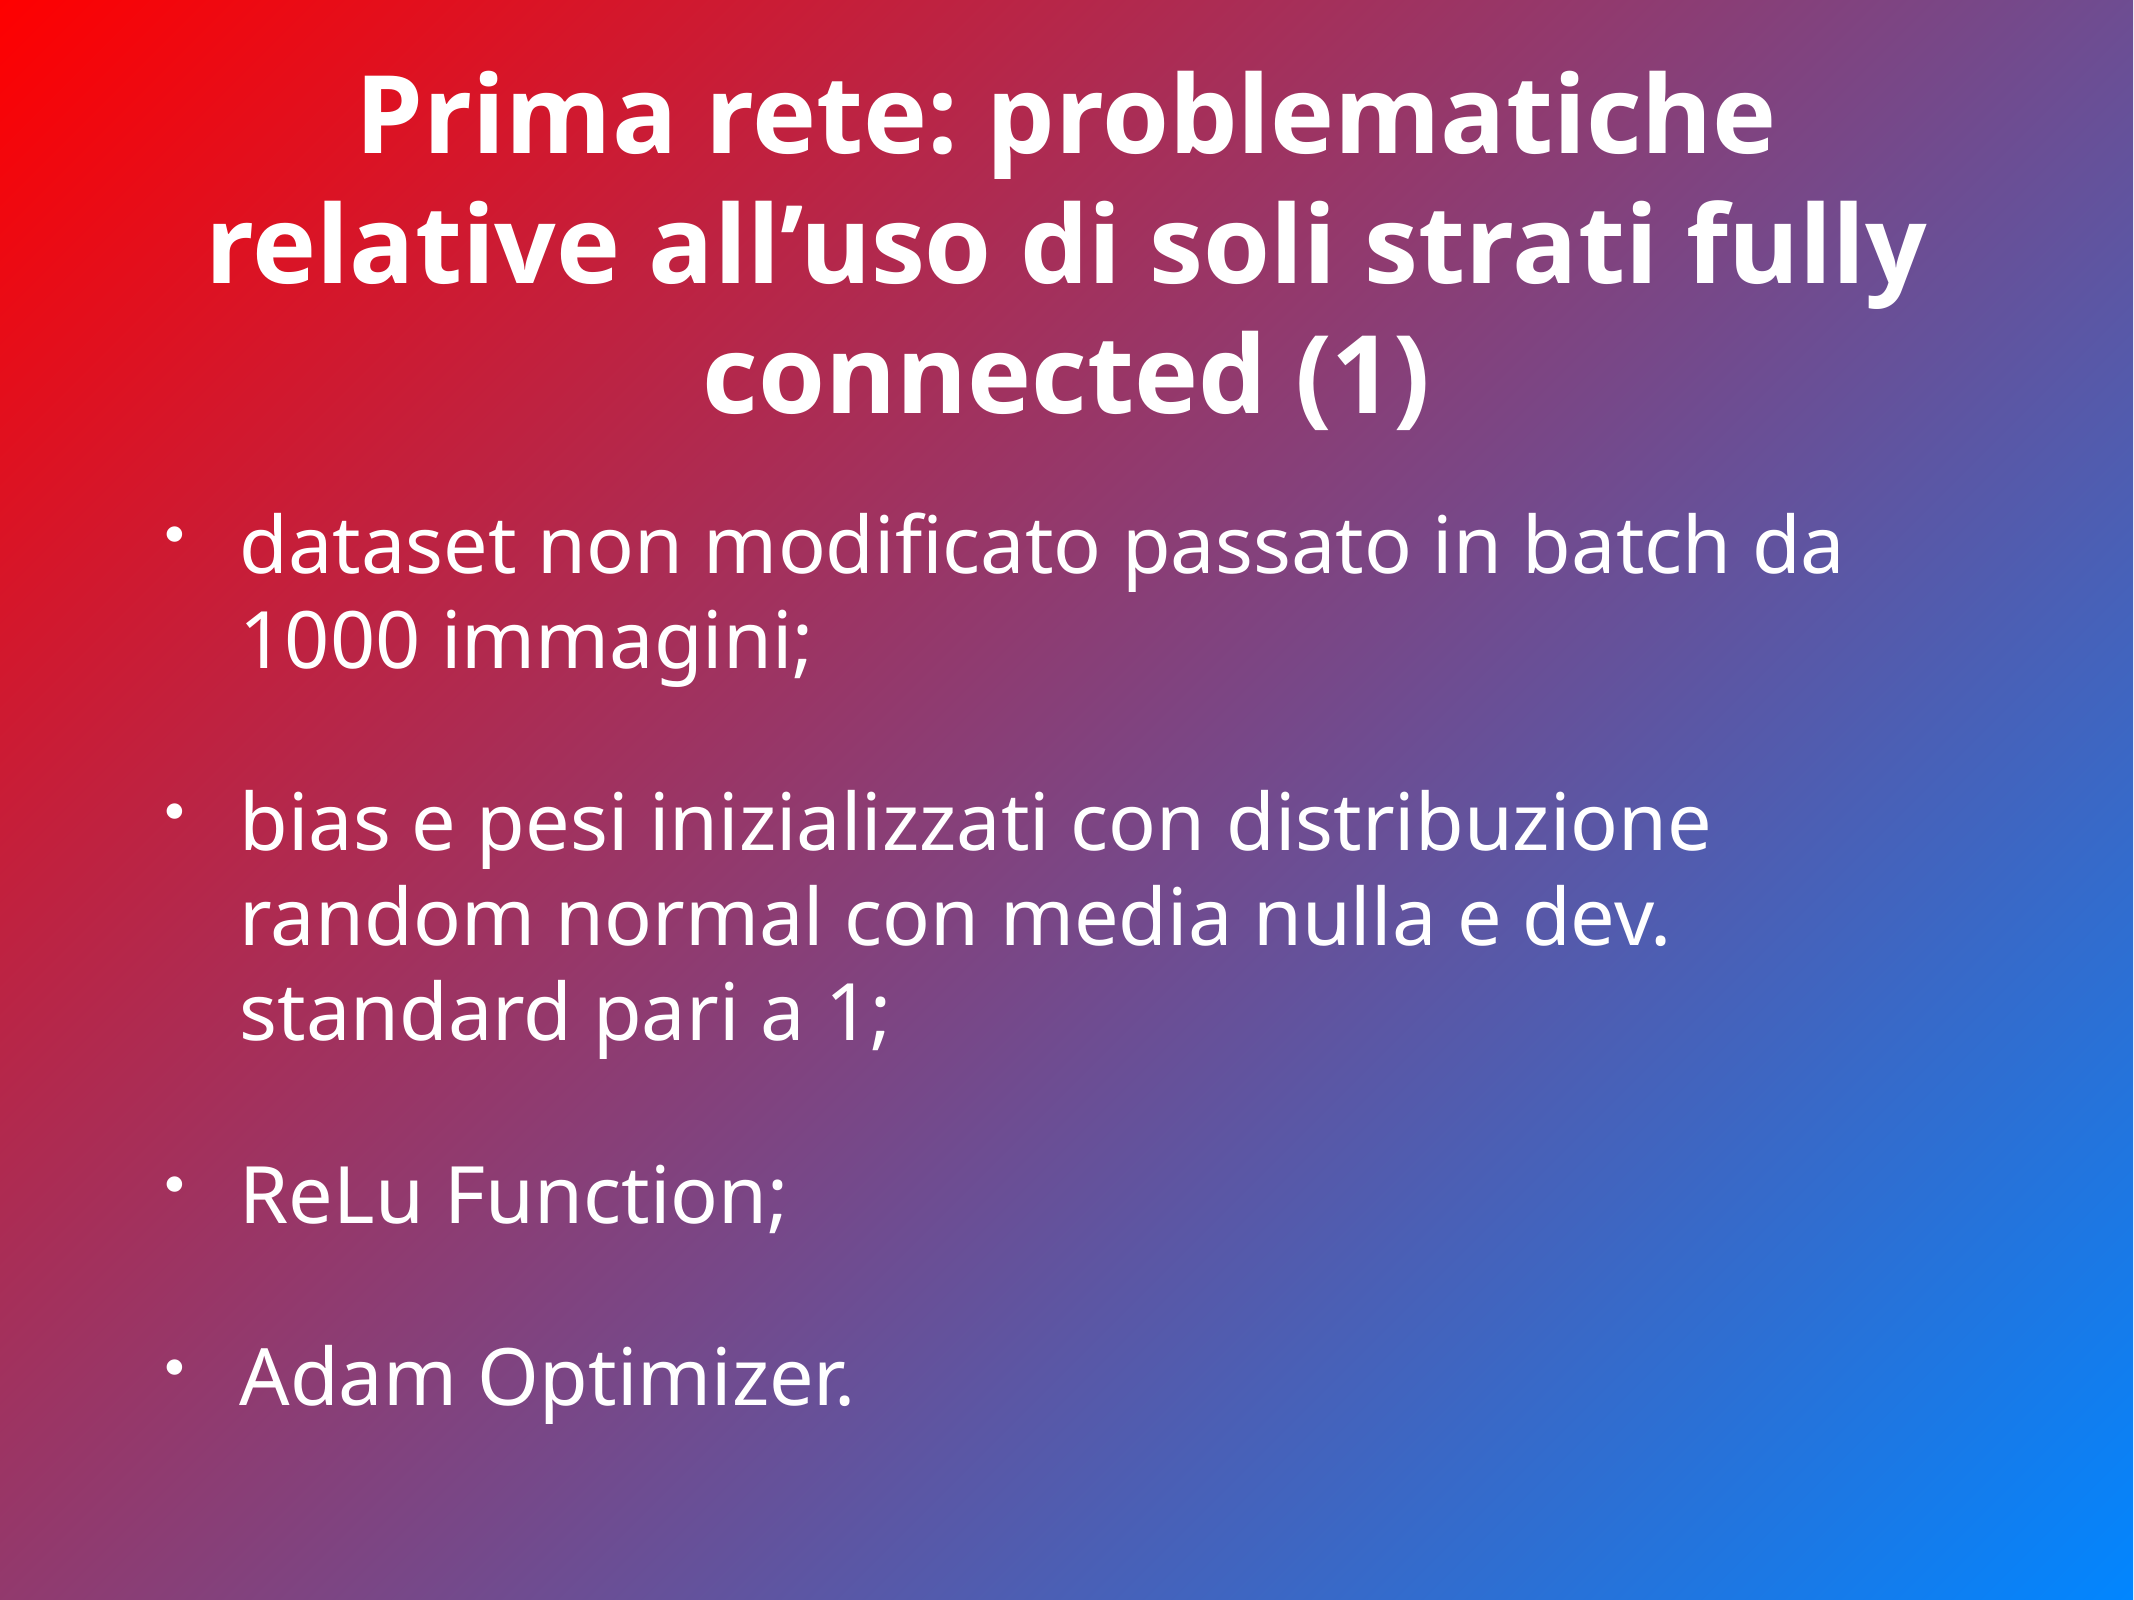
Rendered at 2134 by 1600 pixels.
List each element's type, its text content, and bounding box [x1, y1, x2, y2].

list dataset non modificato passato in batch da 1000 immagini; bias e pesi inizializzati con distribuzione random normal con media nulla e dev. standard pari a 1; ReLu Function; Adam Optimizer. [155, 441, 1978, 1474]
title Prima rete: problematiche relative all’uso di soli strati fully connected (1) [155, 66, 1978, 416]
